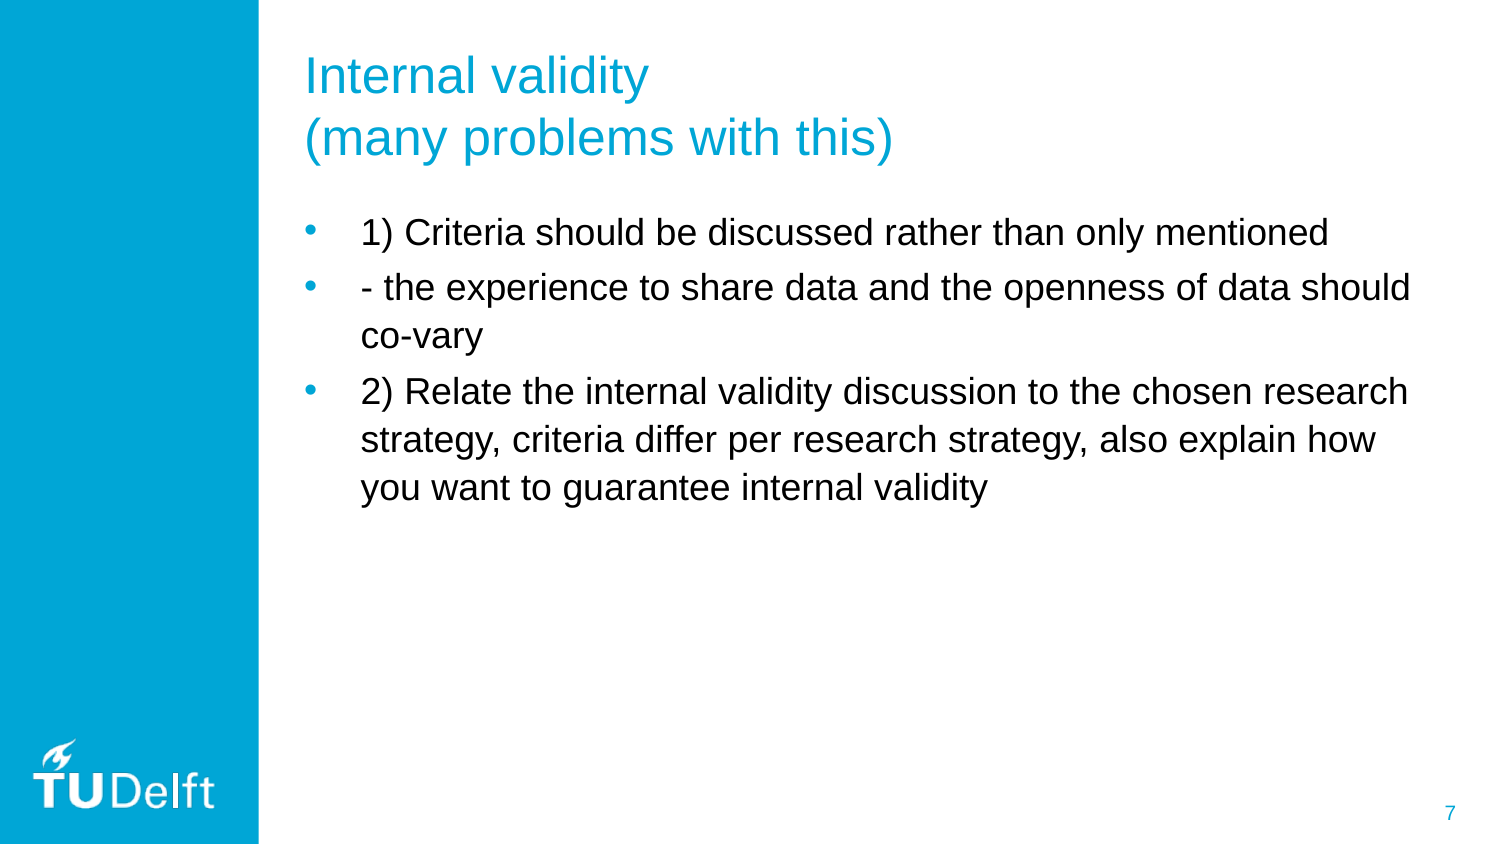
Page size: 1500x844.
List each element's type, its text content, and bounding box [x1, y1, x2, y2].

list 1) Criteria should be discussed rather than only mentioned - the experience to share data and the openness of data should co-vary 2) Relate the internal validity discussion to the chosen research strategy, criteria differ per research strategy, also explain how you want to guarantee internal validity [289, 196, 1455, 769]
title Internal validity (many problems with this) [289, 33, 1455, 175]
